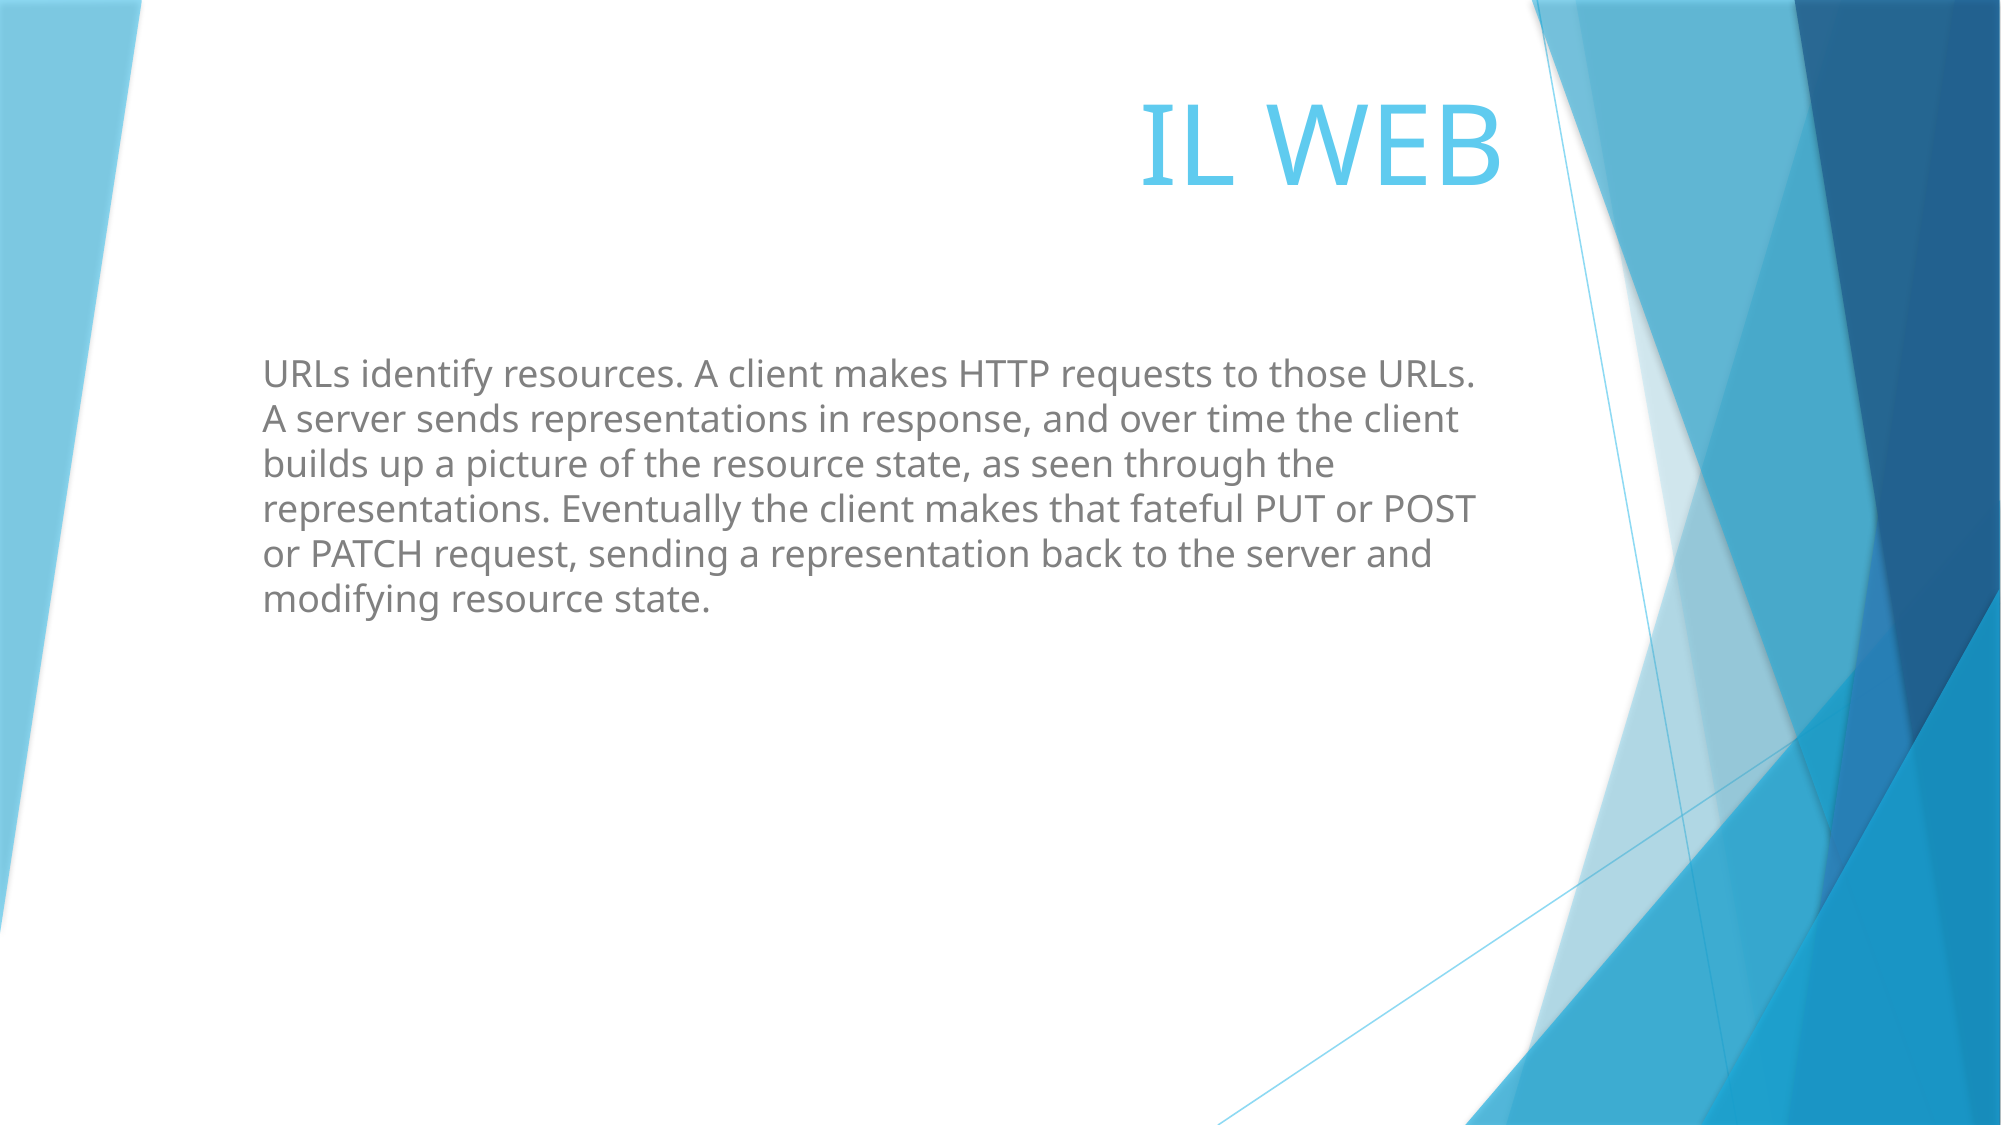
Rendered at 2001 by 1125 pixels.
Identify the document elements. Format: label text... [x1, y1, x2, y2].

subtitle URLs identify resources. A client makes HTTP requests to those URLs. A server sends representations in response, and over time the client builds up a picture of the resource state, as seen through the representations. Eventually the client makes that fateful PUT or POST or PATCH request, sending a representation back to the server and modifying resource state. [247, 210, 1522, 1019]
title IL WEB [247, 56, 1522, 210]
